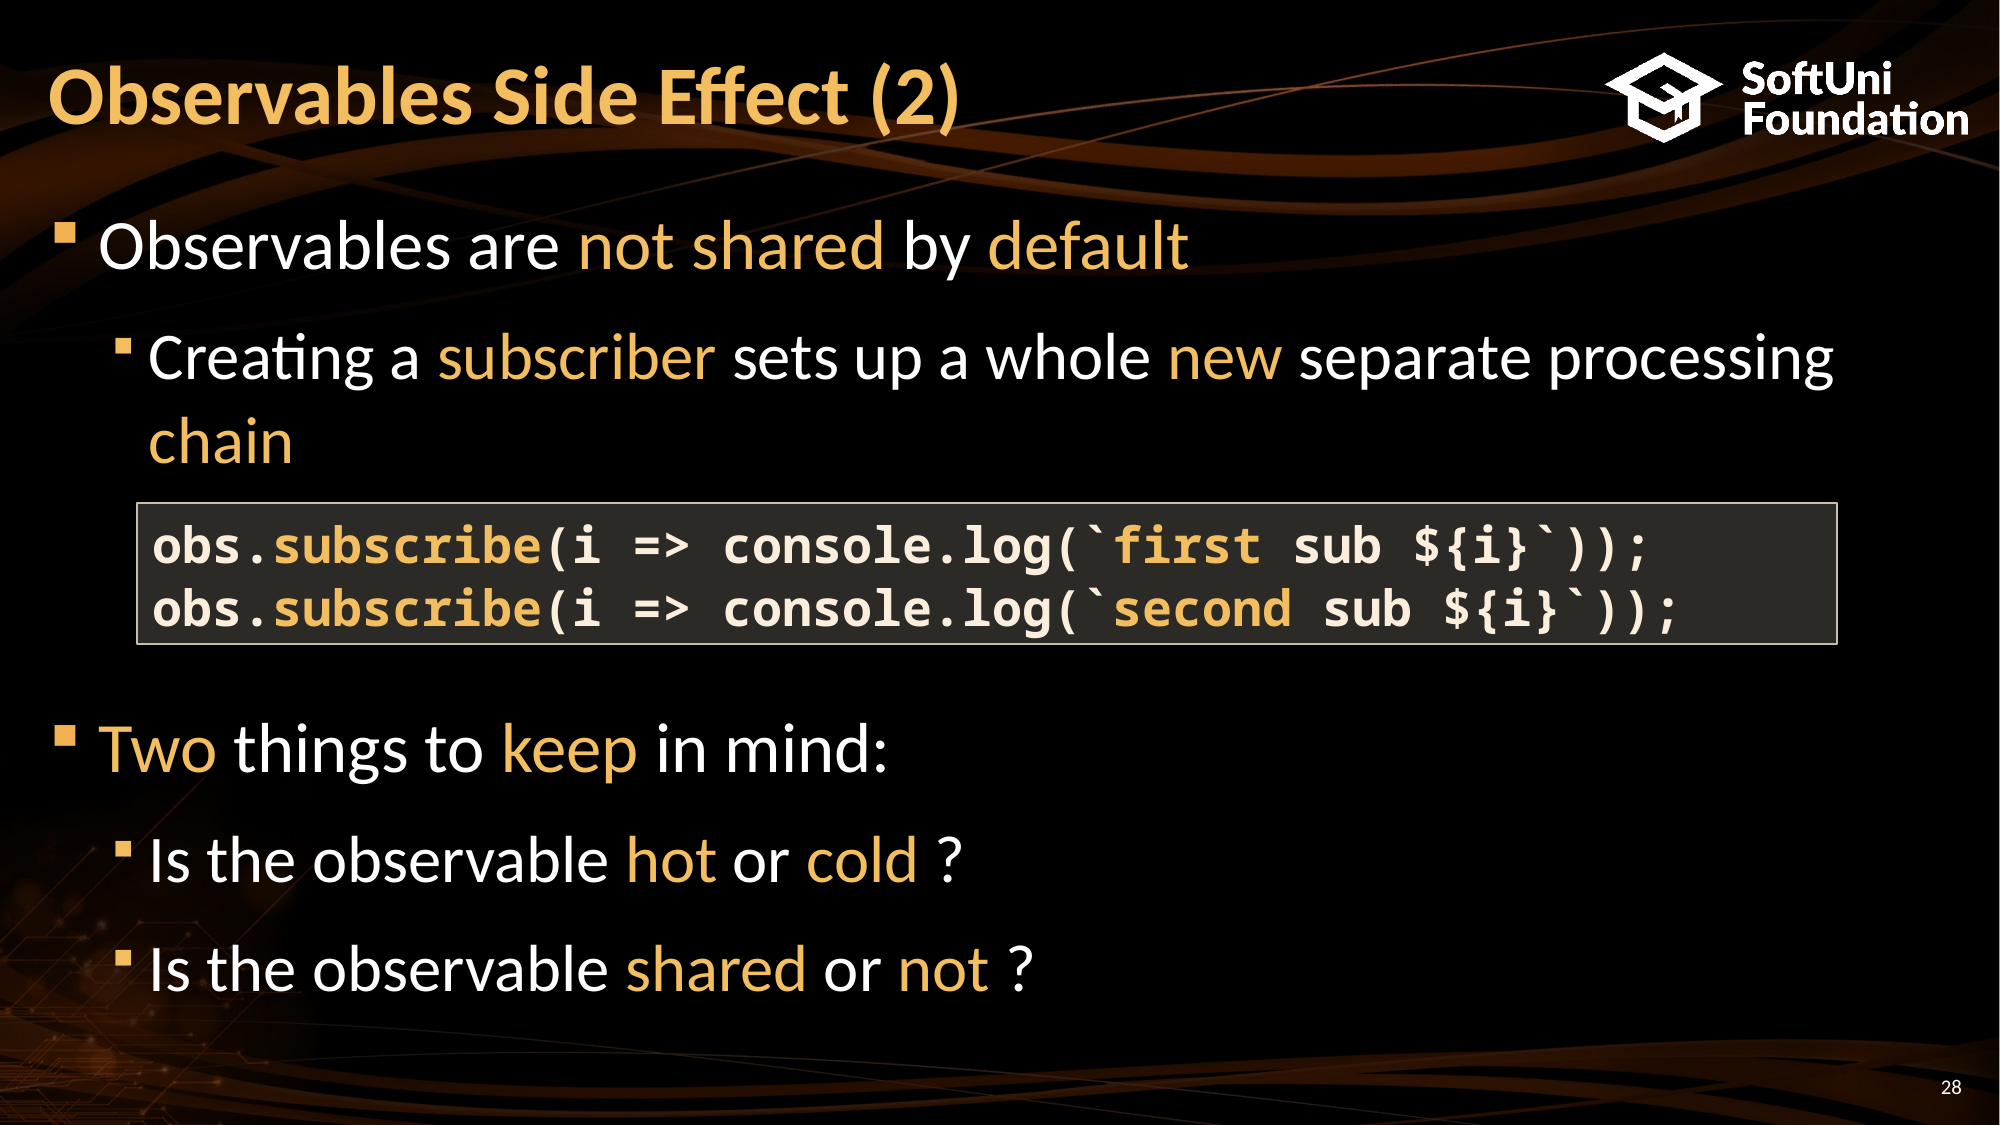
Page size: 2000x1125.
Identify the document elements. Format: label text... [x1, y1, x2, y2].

list Observables are not shared by default Creating a subscriber sets up a whole new separate processing chain Two things to keep in mind: Is the observable hot or cold ? Is the observable shared or not ? [31, 188, 1968, 1103]
title Observables Side Effect (2) [30, 6, 1602, 189]
picture [0, 0, 2000, 1125]
text_box obs.subscribe(i => console.log(`first sub ${i}`)); obs.subscribe(i => console.log(`second sub ${i}`)); [137, 503, 1838, 644]
